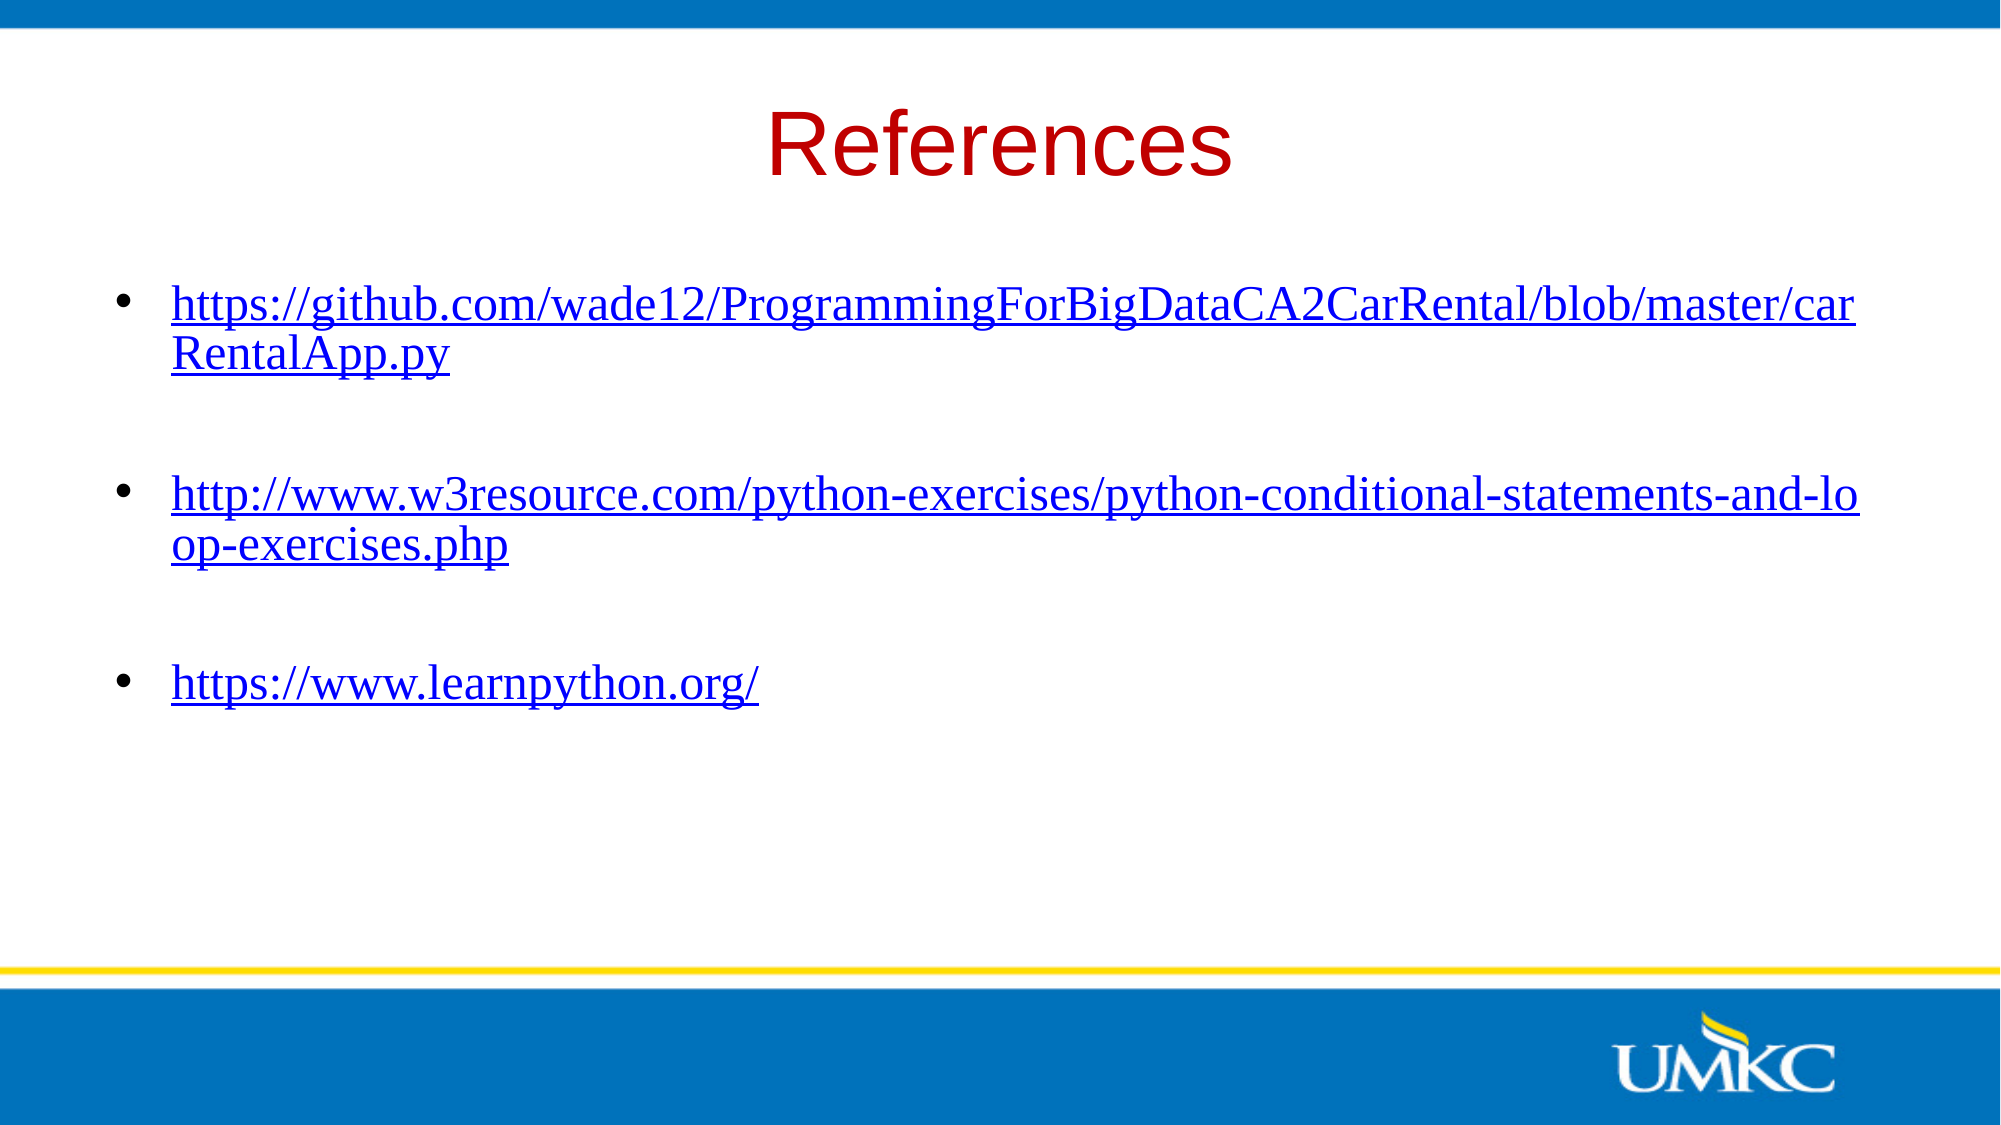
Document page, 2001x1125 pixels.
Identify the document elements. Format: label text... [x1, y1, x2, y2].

picture [0, 0, 2001, 1125]
list https://github.com/wade12/ProgrammingForBigDataCA2CarRental/blob/master/carRentalApp.py http://www.w3resource.com/python-exercises/python-conditional-statements-and-loop-exercises.php https://www.learnpython.org/ [99, 262, 1900, 1005]
title References [99, 45, 1900, 233]
